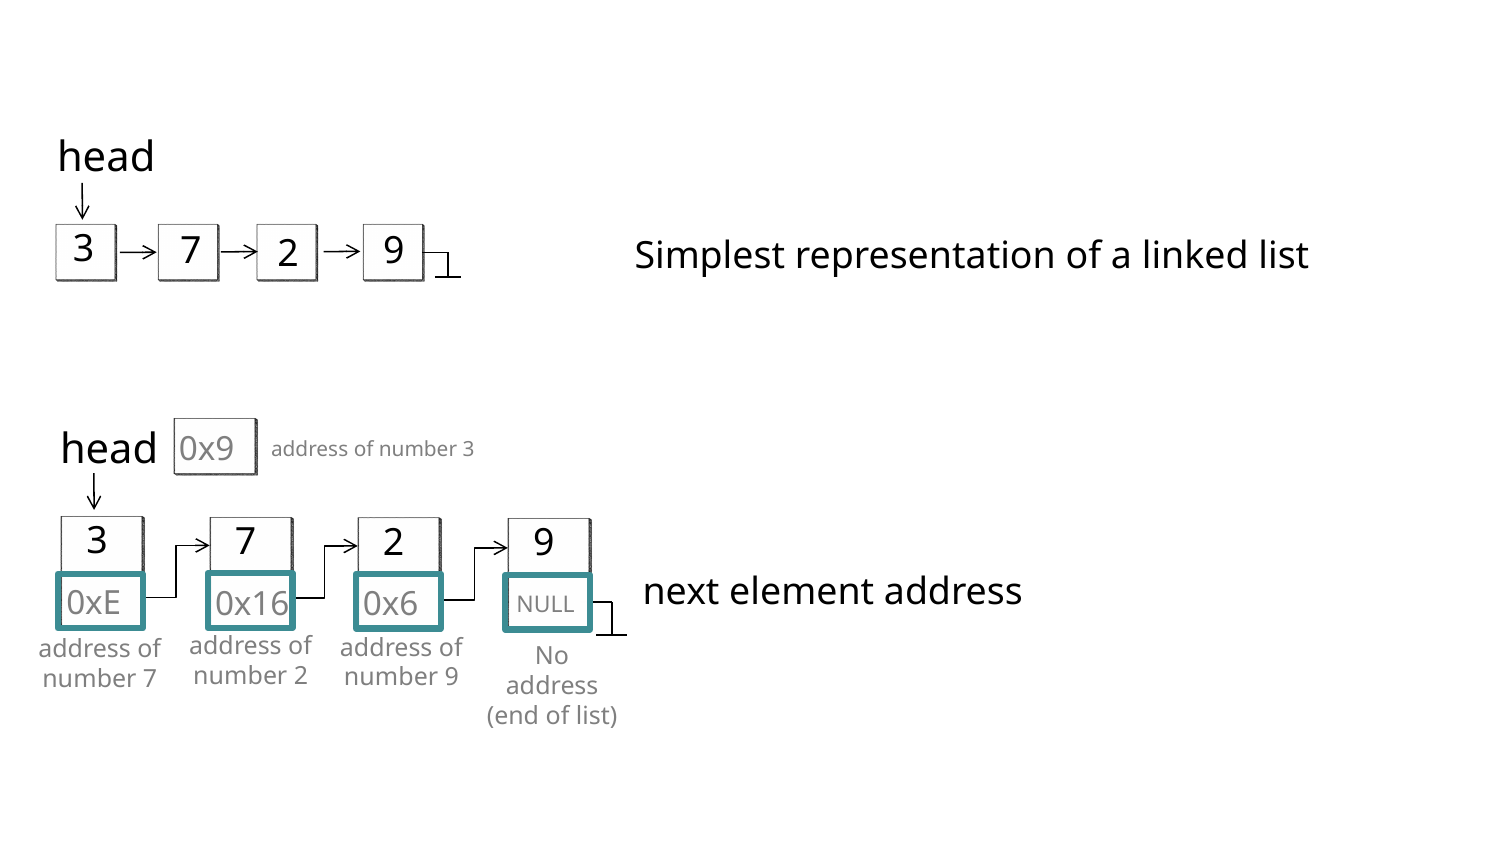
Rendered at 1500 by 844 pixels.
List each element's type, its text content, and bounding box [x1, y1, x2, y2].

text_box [421, 252, 461, 278]
text_box address of number 7 [18, 624, 182, 698]
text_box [440, 547, 509, 601]
text_box address of number 9 [320, 623, 483, 697]
text_box next element address [627, 559, 1468, 633]
text_box Simplest representation of a linked list [619, 223, 1460, 297]
picture [69, 494, 135, 651]
picture [182, 396, 284, 652]
text_box [436, 606, 441, 623]
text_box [290, 545, 358, 599]
text_box [207, 605, 213, 622]
picture [254, 215, 320, 290]
text_box [57, 573, 64, 624]
picture [360, 215, 427, 290]
text_box head [45, 413, 177, 487]
picture [53, 215, 119, 290]
text_box [288, 605, 293, 622]
text_box [587, 575, 591, 600]
picture [155, 215, 222, 289]
text_box No address (end of list) [470, 632, 634, 705]
text_box [505, 606, 511, 630]
text_box [355, 603, 361, 623]
text_box address of number 2 [169, 622, 333, 696]
text_box address of number 3 [255, 428, 591, 468]
text_box head [41, 122, 195, 195]
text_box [142, 545, 210, 598]
picture [366, 495, 432, 653]
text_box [586, 601, 628, 636]
picture [516, 496, 582, 653]
